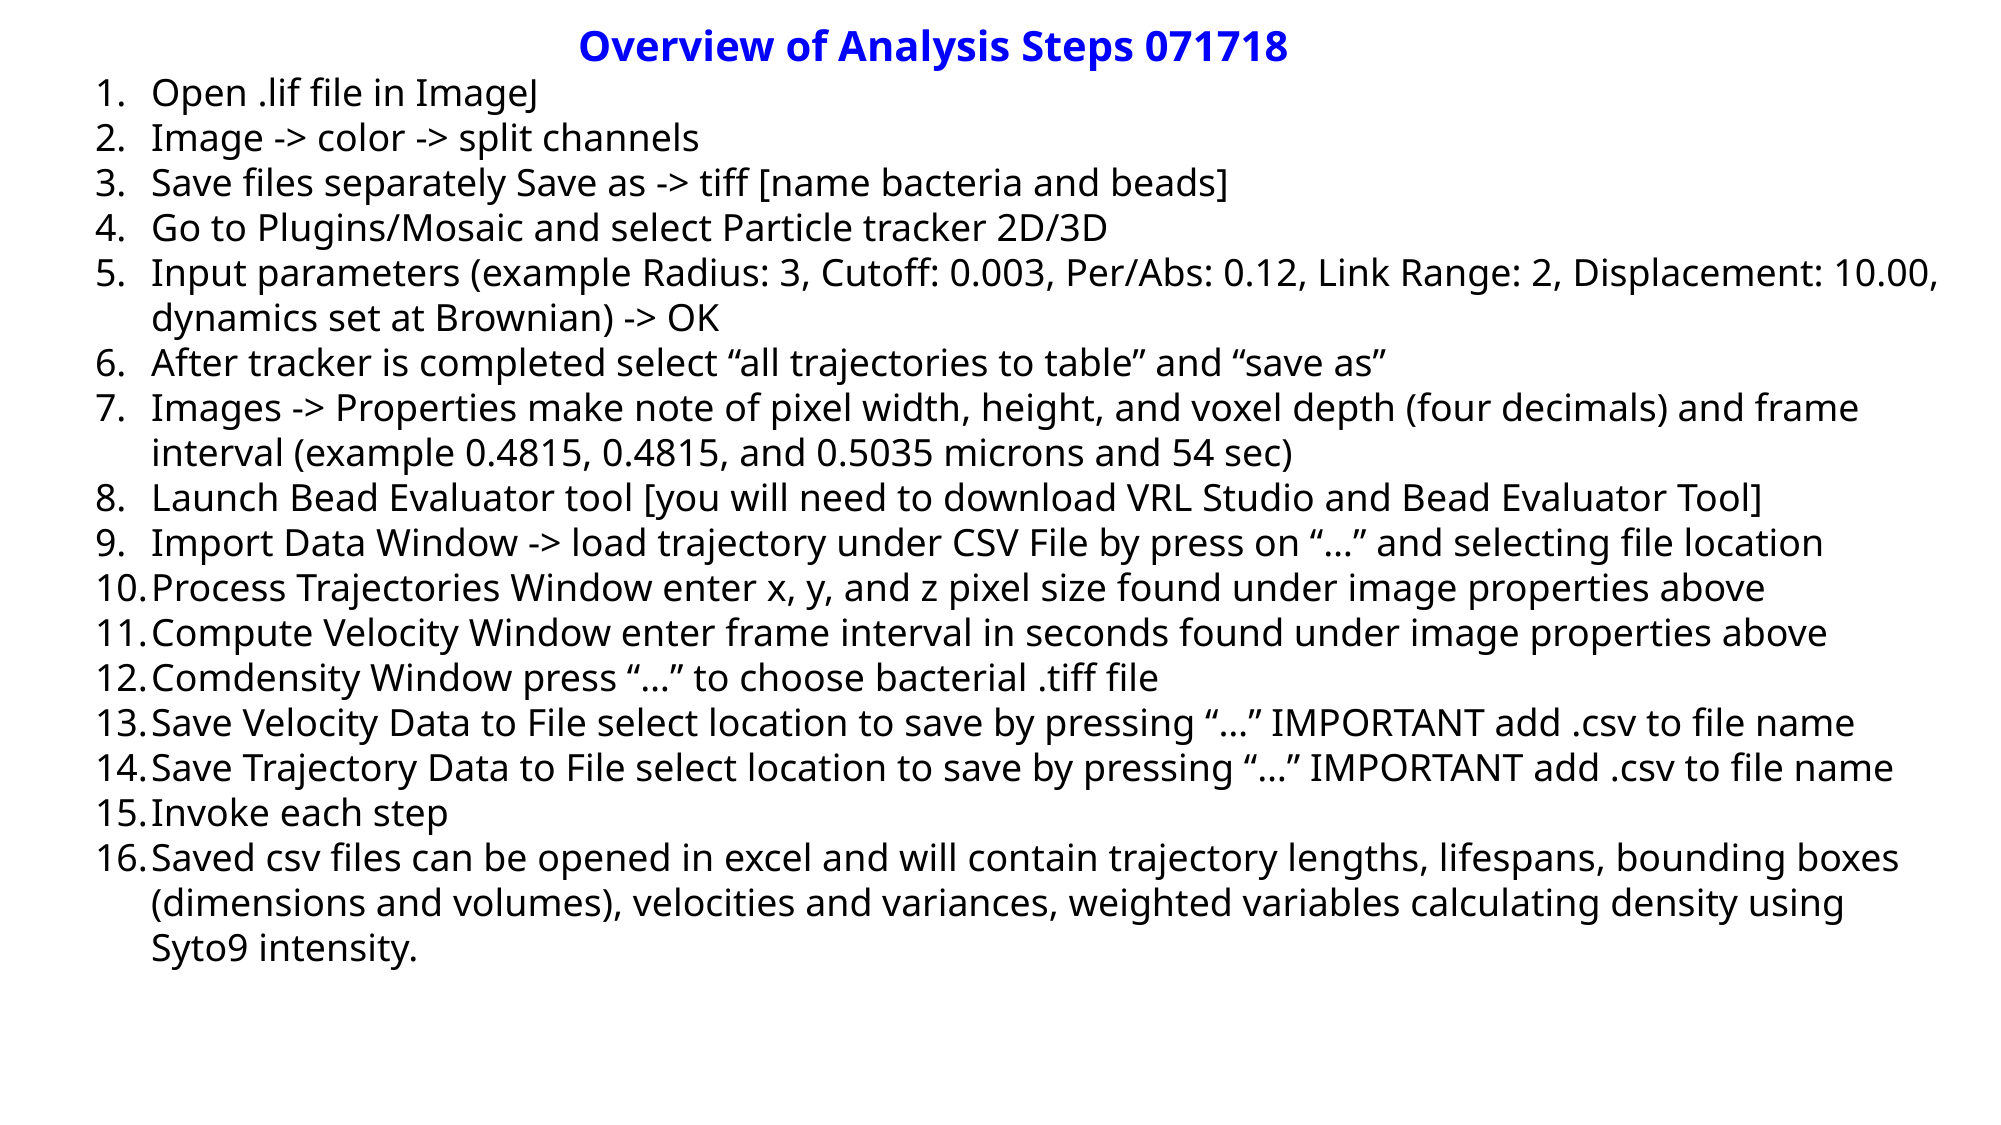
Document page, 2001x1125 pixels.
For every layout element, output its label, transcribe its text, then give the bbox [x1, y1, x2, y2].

text_box Overview of Analysis Steps 071718 [116, 12, 1751, 78]
text_box Open .lif file in ImageJ Image -> color -> split channels Save files separately Save as -> tiff [name bacteria and beads] Go to Plugins/Mosaic and select Particle tracker 2D/3D Input parameters (example Radius: 3, Cutoff: 0.003, Per/Abs: 0.12, Link Range: 2, Displacement: 10.00, dynamics set at Brownian) -> OK After tracker is completed select “all trajectories to table” and “save as” Images -> Properties make note of pixel width, height, and voxel depth (four decimals) and frame interval (example 0.4815, 0.4815, and 0.5035 microns and 54 sec) Launch Bead Evaluator tool [you will need to download VRL Studio and Bead Evaluator Tool] Import Data Window -> load trajectory under CSV File by press on “…” and selecting file location Process Trajectories Window enter x, y, and z pixel size found under image properties above Compute Velocity Window enter frame interval in seconds found under image properties above Comdensity Window press “…” to choose bacterial .tiff file Save Velocity Data to File select location to save by pressing “…” IMPORTANT add .csv to file name Save Trajectory Data to File select location to save by pressing “…” IMPORTANT add .csv to file name Invoke each step Saved csv files can be opened in excel and will contain trajectory lengths, lifespans, bounding boxes (dimensions and volumes), velocities and variances, weighted variables calculating density using Syto9 intensity. [80, 16, 1958, 976]
